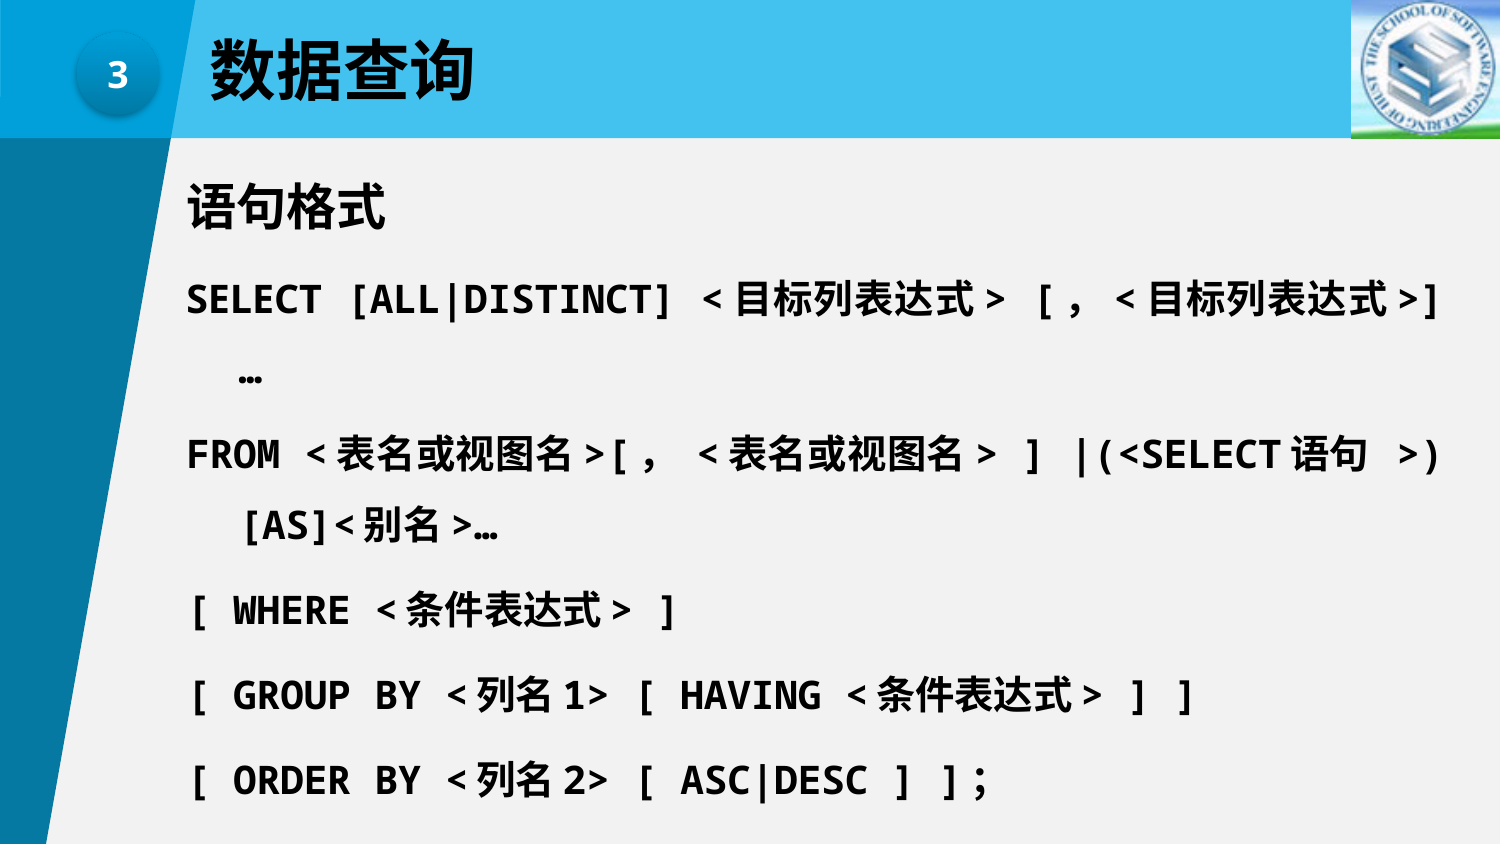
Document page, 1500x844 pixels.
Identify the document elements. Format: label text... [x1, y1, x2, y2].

text_box 3 [76, 32, 160, 115]
list 语句格式 SELECT [ALL|DISTINCT] <目标列表达式> [，<目标列表达式>] … FROM <表名或视图名>[， <表名或视图名> ] |(<SELECT语句 >)[AS]<别名>… [ WHERE <条件表达式> ] [ GROUP BY <列名1> [ HAVING <条件表达式> ] ] [ ORDER BY <列名2> [ ASC|DESC ] ]； [171, 138, 1459, 844]
title 数据查询 [194, 0, 1353, 138]
picture [1353, 0, 1500, 139]
